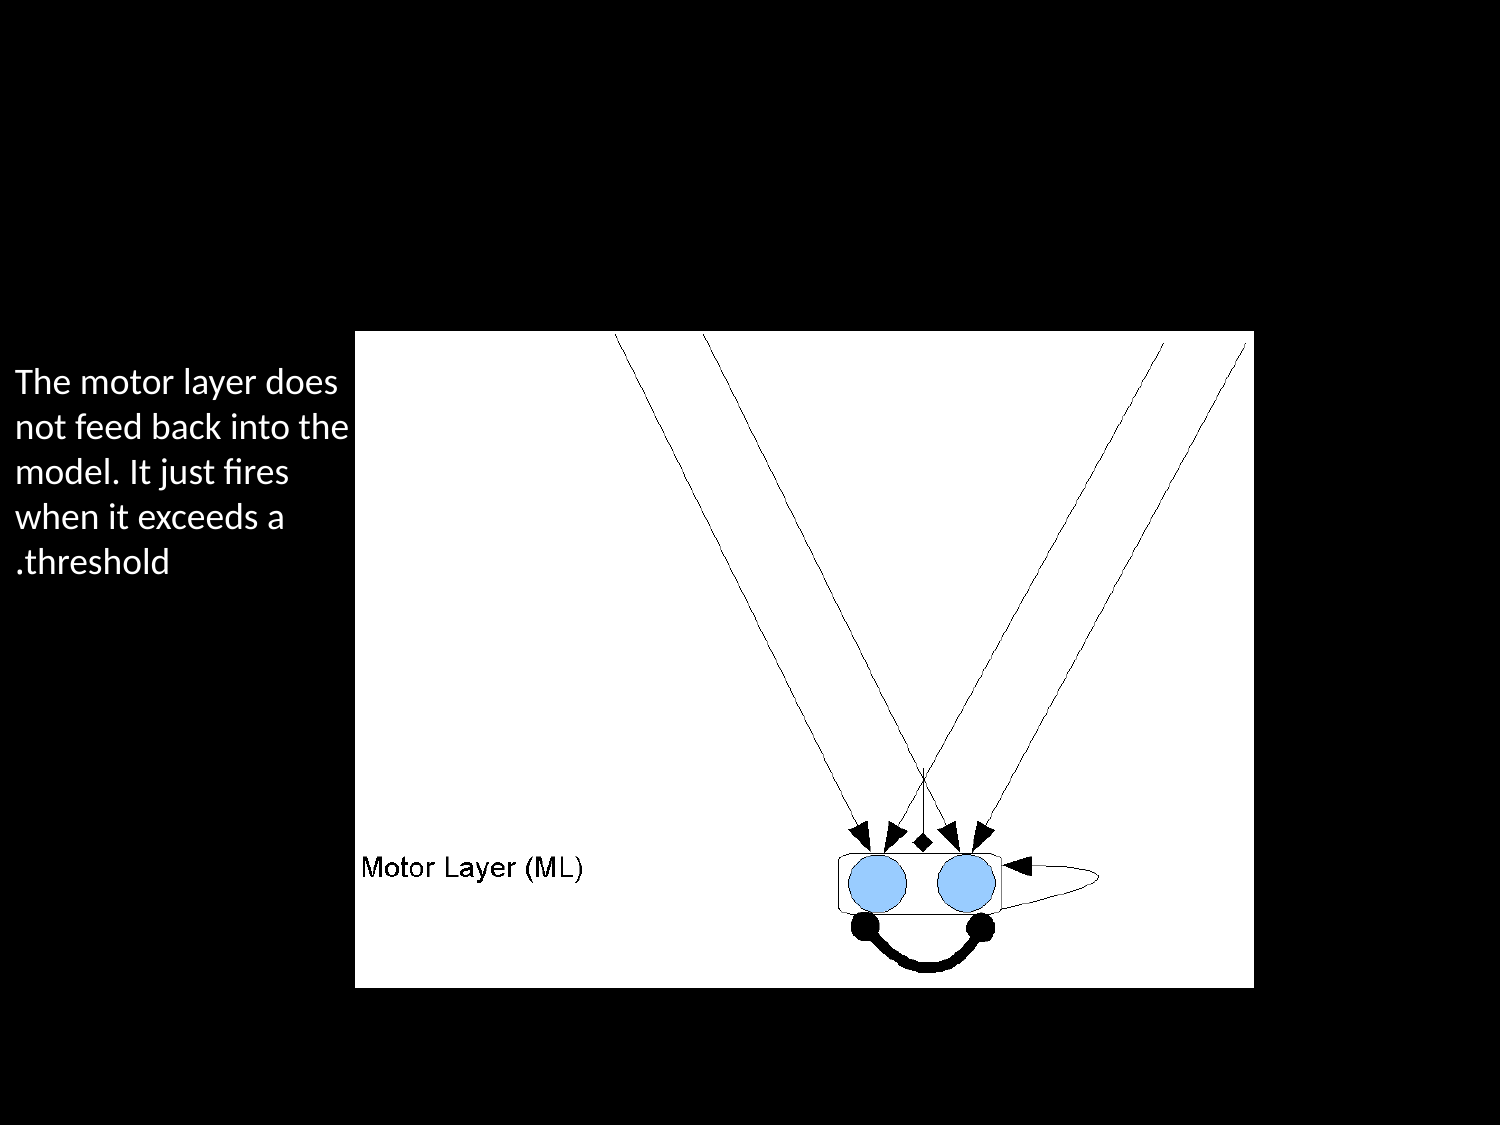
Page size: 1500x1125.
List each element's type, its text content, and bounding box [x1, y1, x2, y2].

text_box The motor layer does not feed back into the model. It just fires when it exceeds a threshold. [0, 349, 349, 590]
picture [355, 331, 1254, 988]
